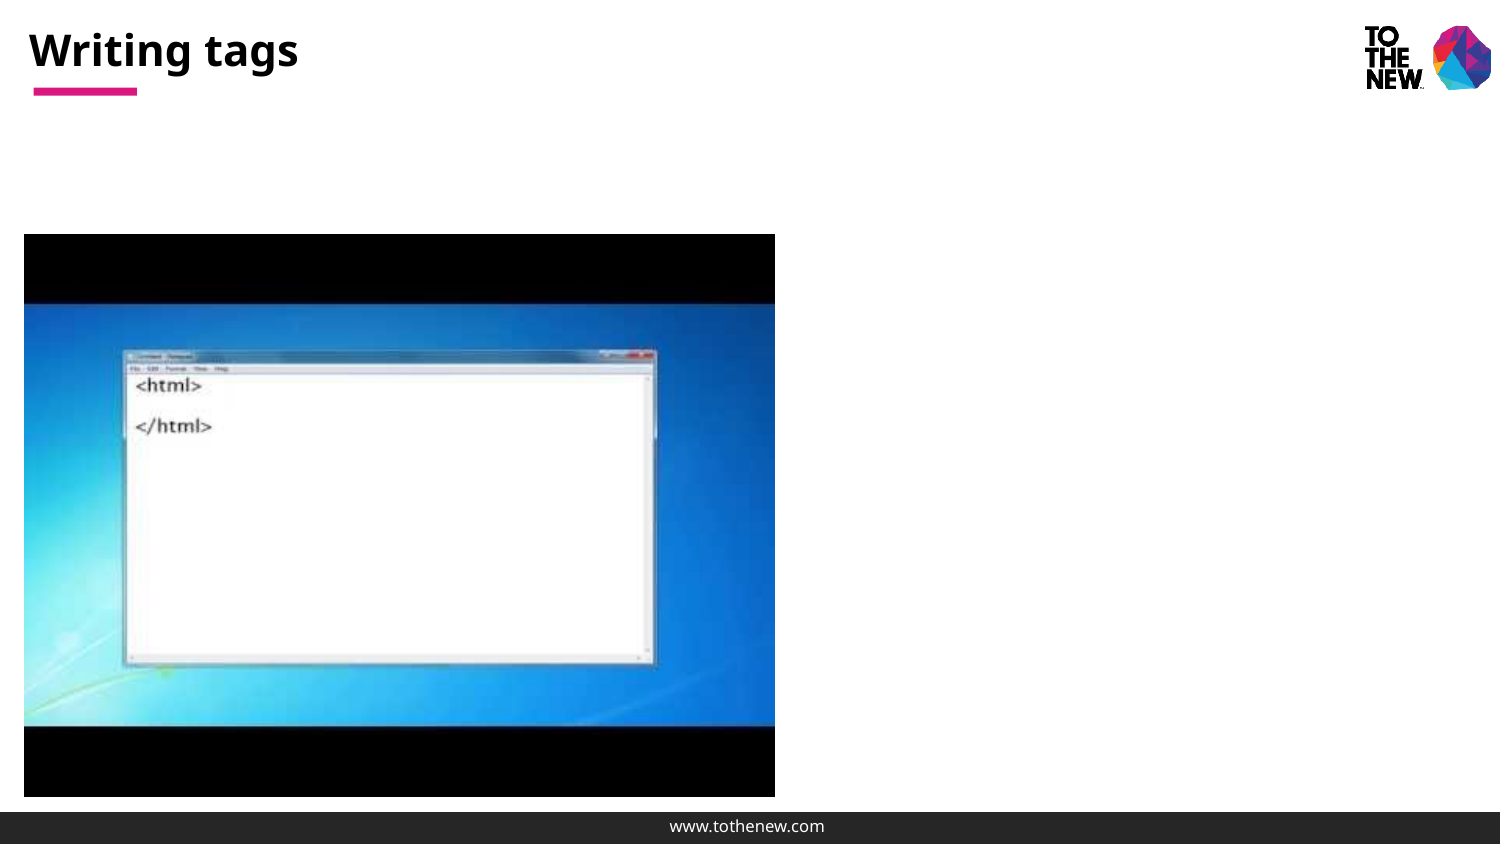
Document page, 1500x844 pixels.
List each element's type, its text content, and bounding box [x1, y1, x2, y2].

picture [24, 234, 776, 798]
title Writing tags [14, 14, 1350, 85]
picture [1350, 0, 1500, 116]
